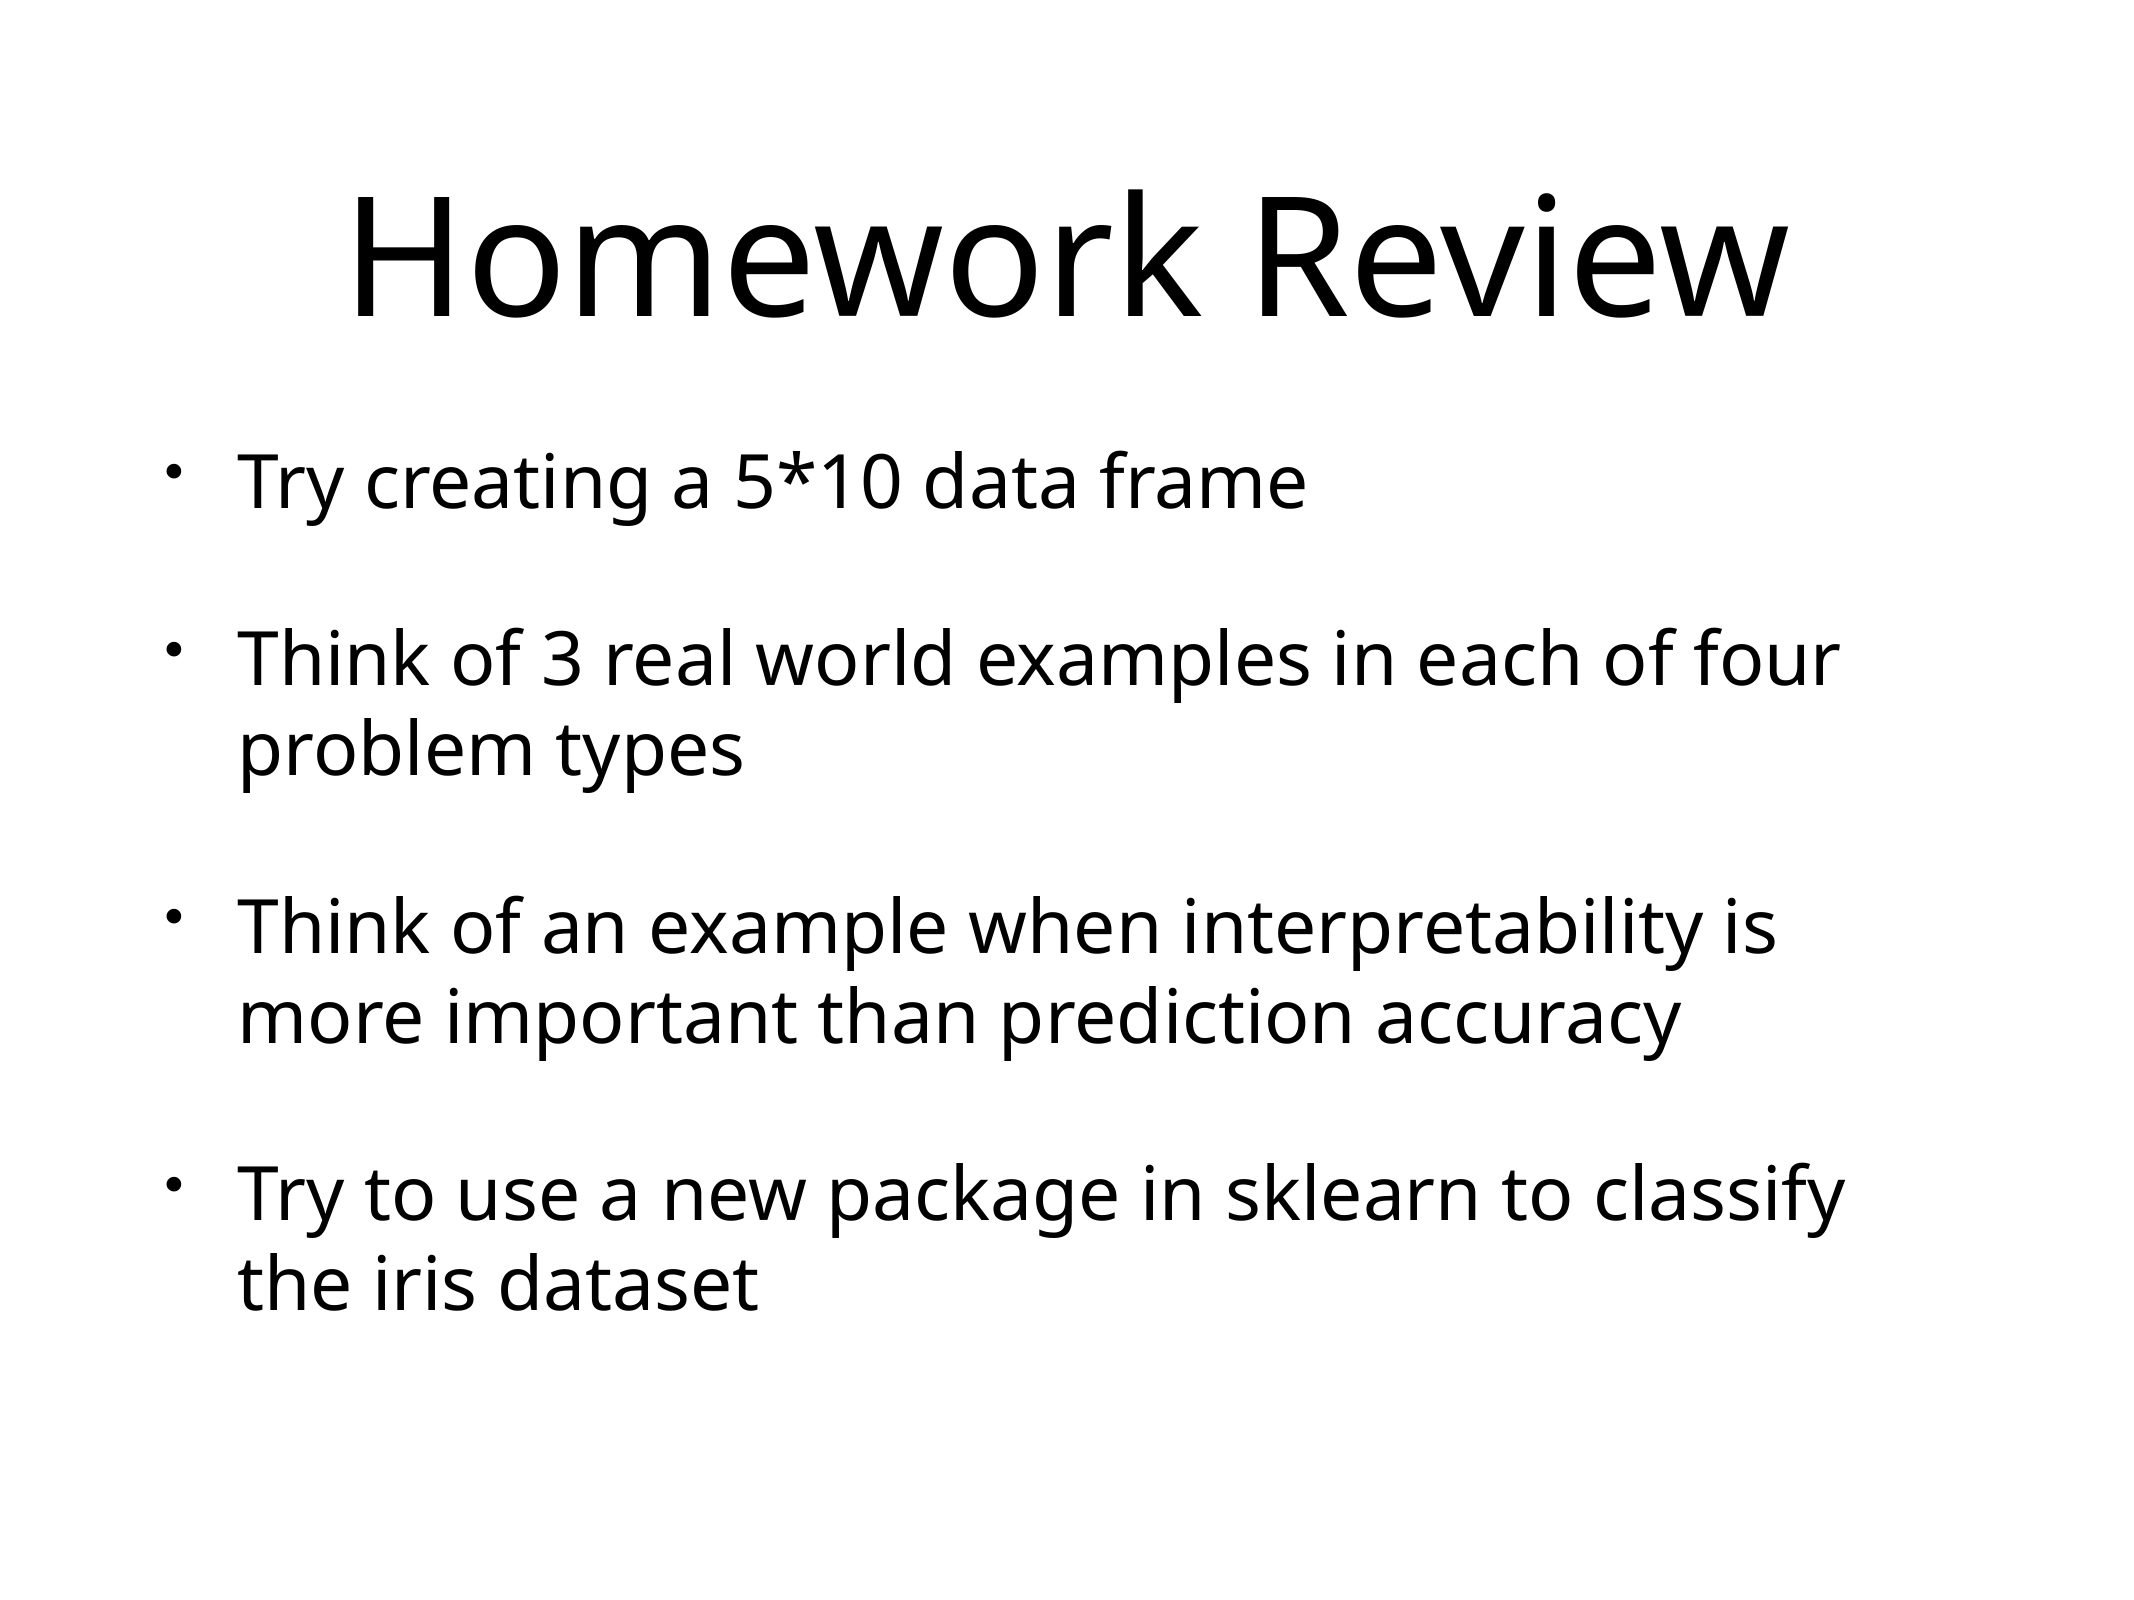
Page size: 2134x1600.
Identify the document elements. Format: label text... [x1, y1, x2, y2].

text_box Try creating a 5*10 data frame Think of 3 real world examples in each of four problem types Think of an example when interpretability is more important than prediction accuracy Try to use a new package in sklearn to classify the iris dataset [156, 763, 1882, 1173]
title Homework Review [155, 72, 1978, 428]
